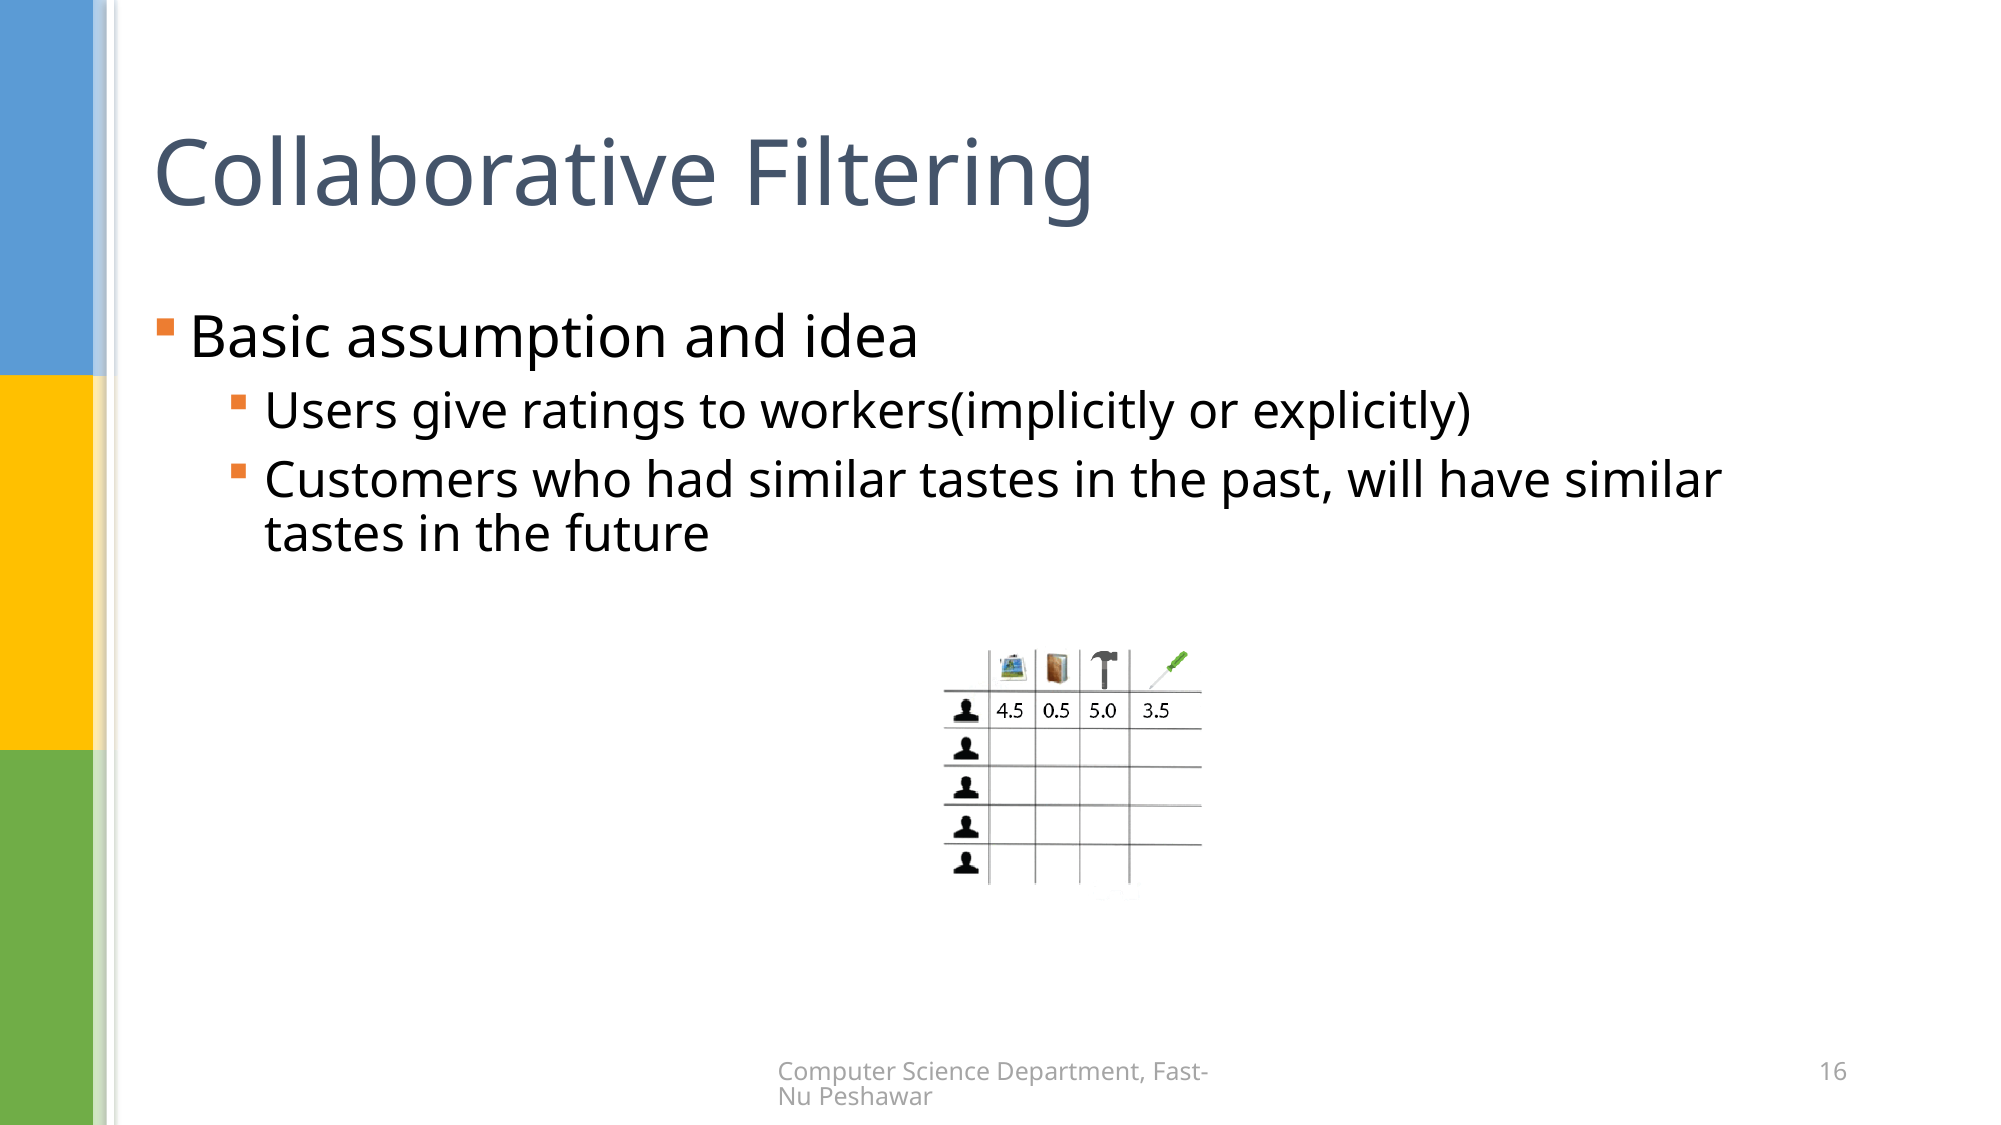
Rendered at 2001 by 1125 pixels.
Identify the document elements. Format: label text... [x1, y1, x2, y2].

slide_number 16 [1325, 1042, 1863, 1103]
list Basic assumption and idea Users give ratings to workers(implicitly or explicitly) Customers who had similar tastes in the past, will have similar tastes in the future [137, 299, 1863, 1014]
picture [925, 627, 1238, 904]
footer Computer Science Department, Fast-Nu Peshawar [762, 1042, 1238, 1103]
title Collaborative Filtering [137, 59, 1863, 278]
